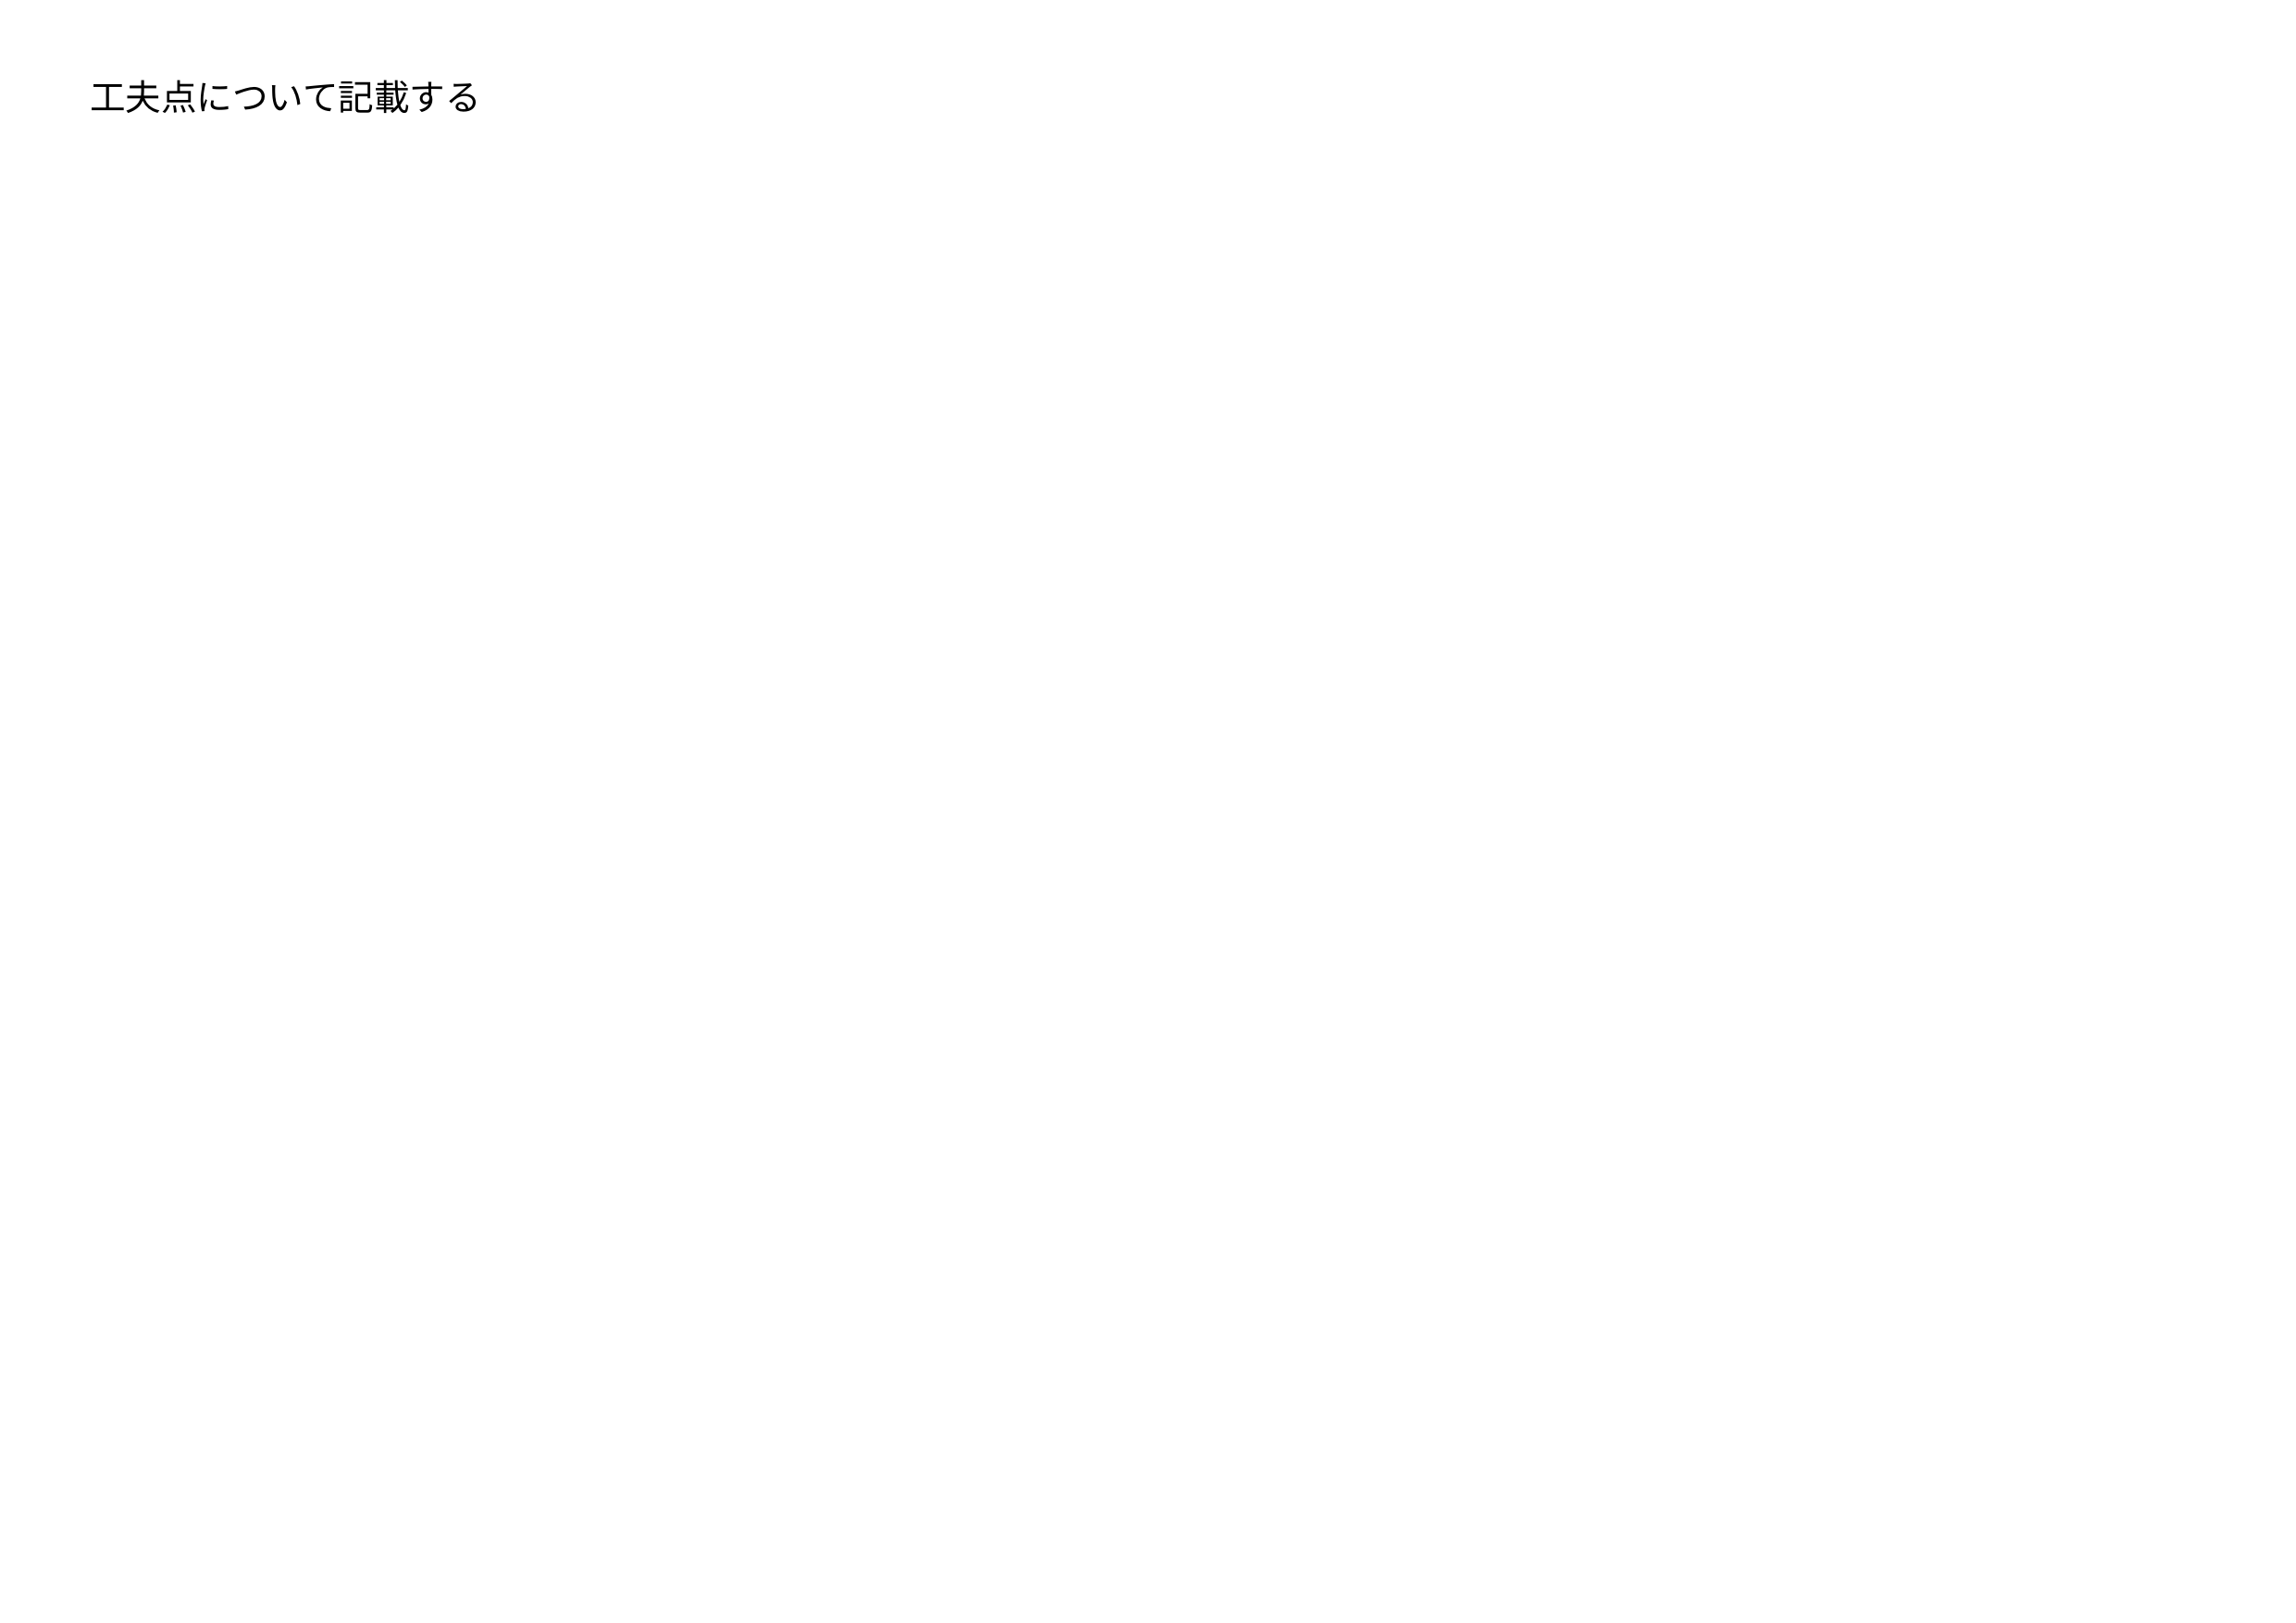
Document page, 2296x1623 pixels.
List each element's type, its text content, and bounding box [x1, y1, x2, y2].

text_box 工夫点について記載する [76, 68, 1235, 125]
